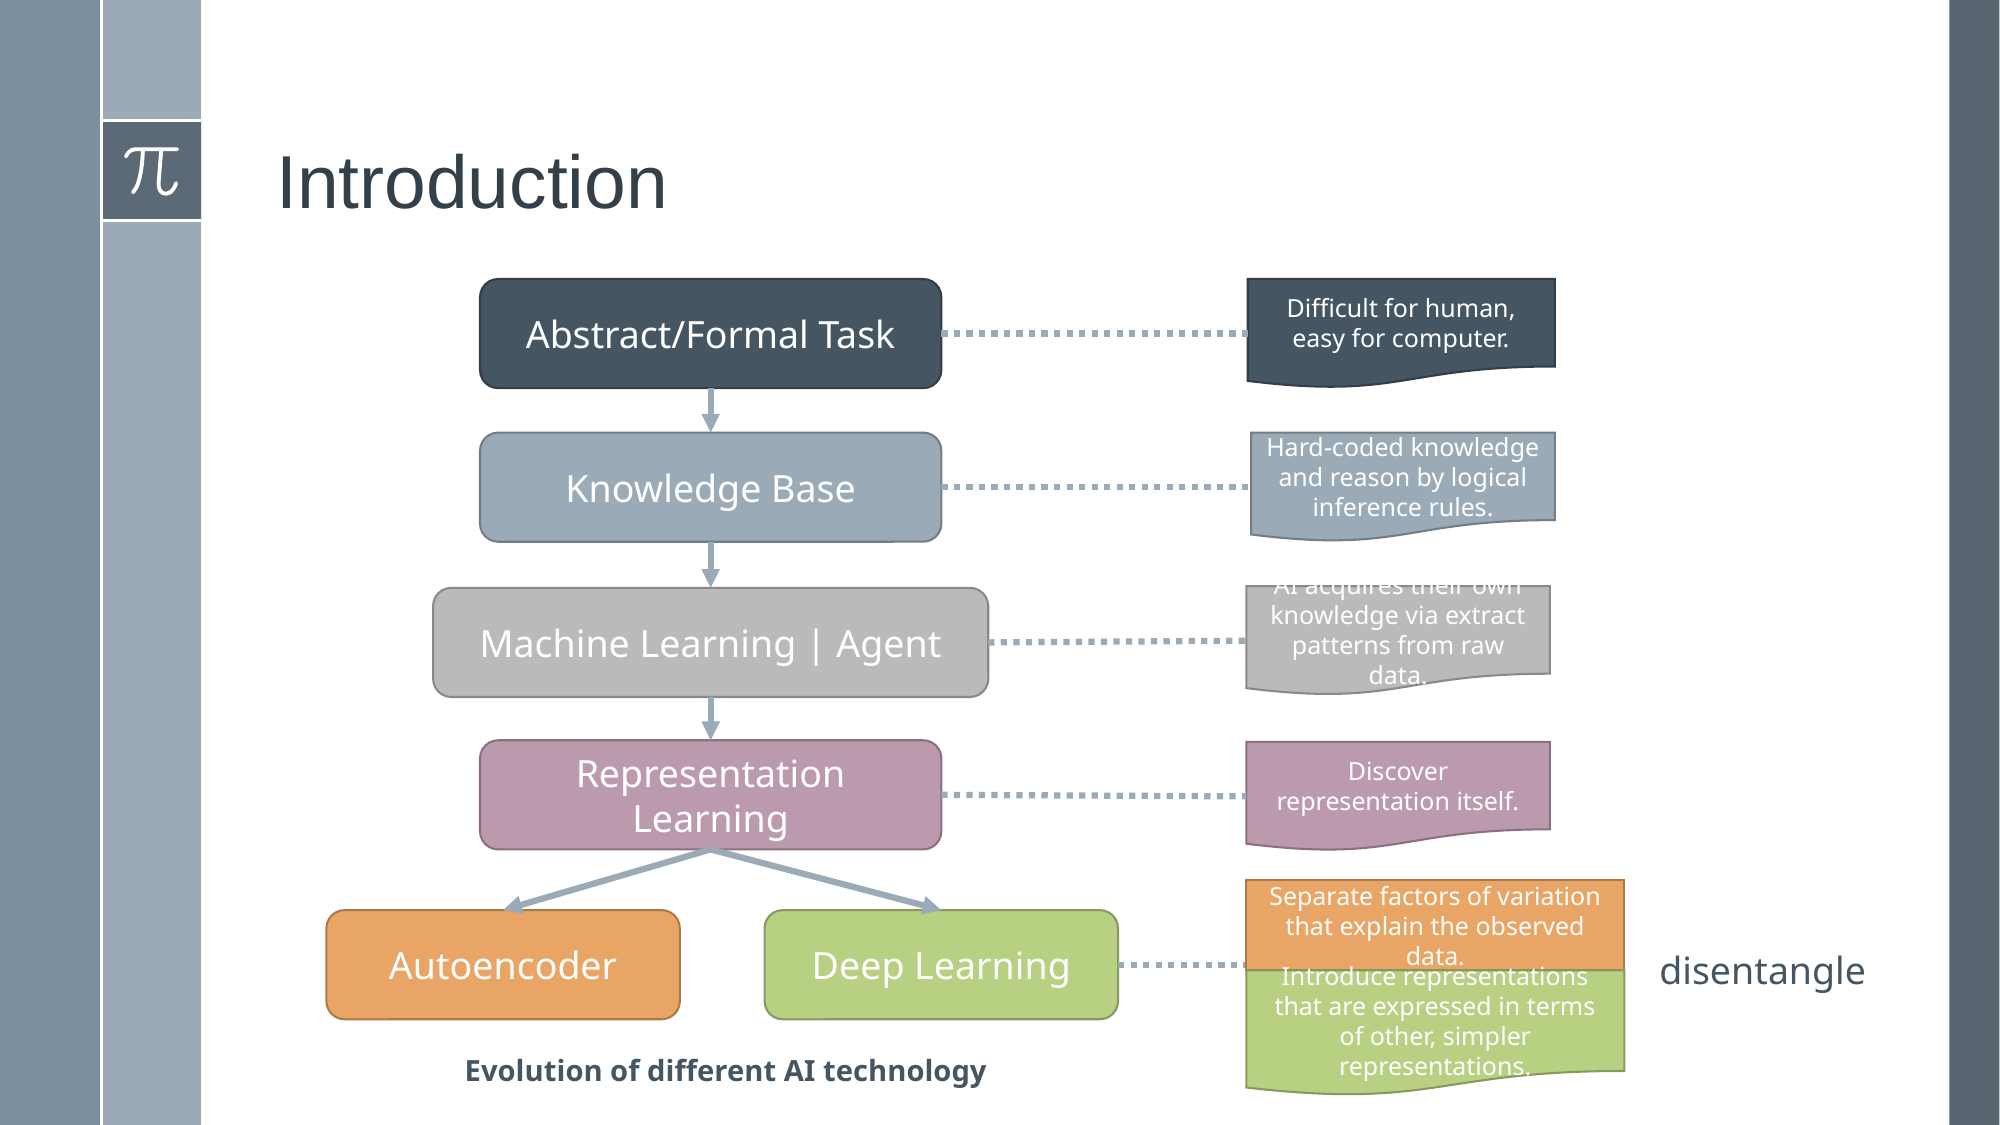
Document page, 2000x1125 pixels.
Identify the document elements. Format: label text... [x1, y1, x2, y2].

title Introduction [261, 29, 1867, 233]
text_box disentangle [1644, 939, 1882, 1000]
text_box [326, 278, 1625, 1096]
